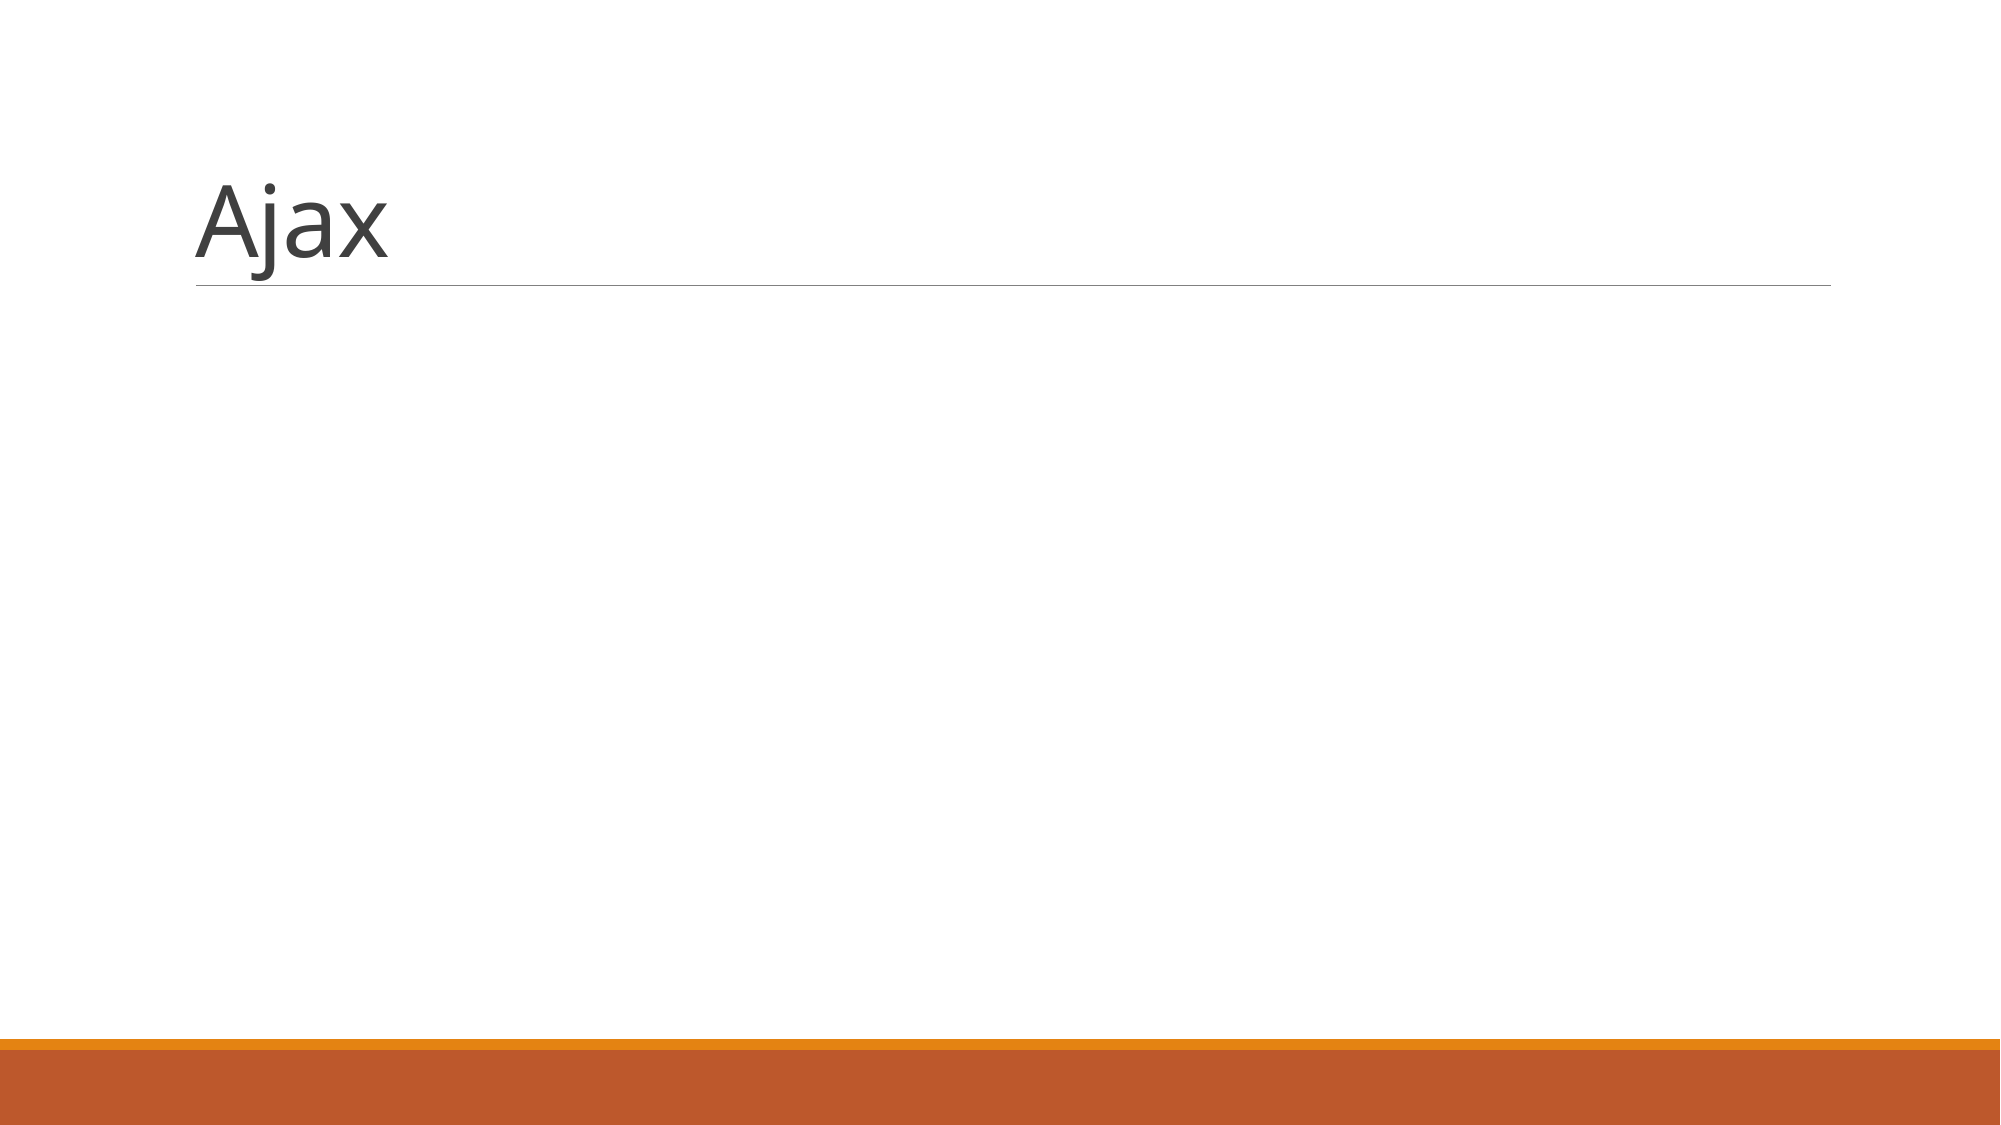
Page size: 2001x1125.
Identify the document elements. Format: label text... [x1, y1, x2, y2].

title Ajax [180, 47, 1830, 285]
